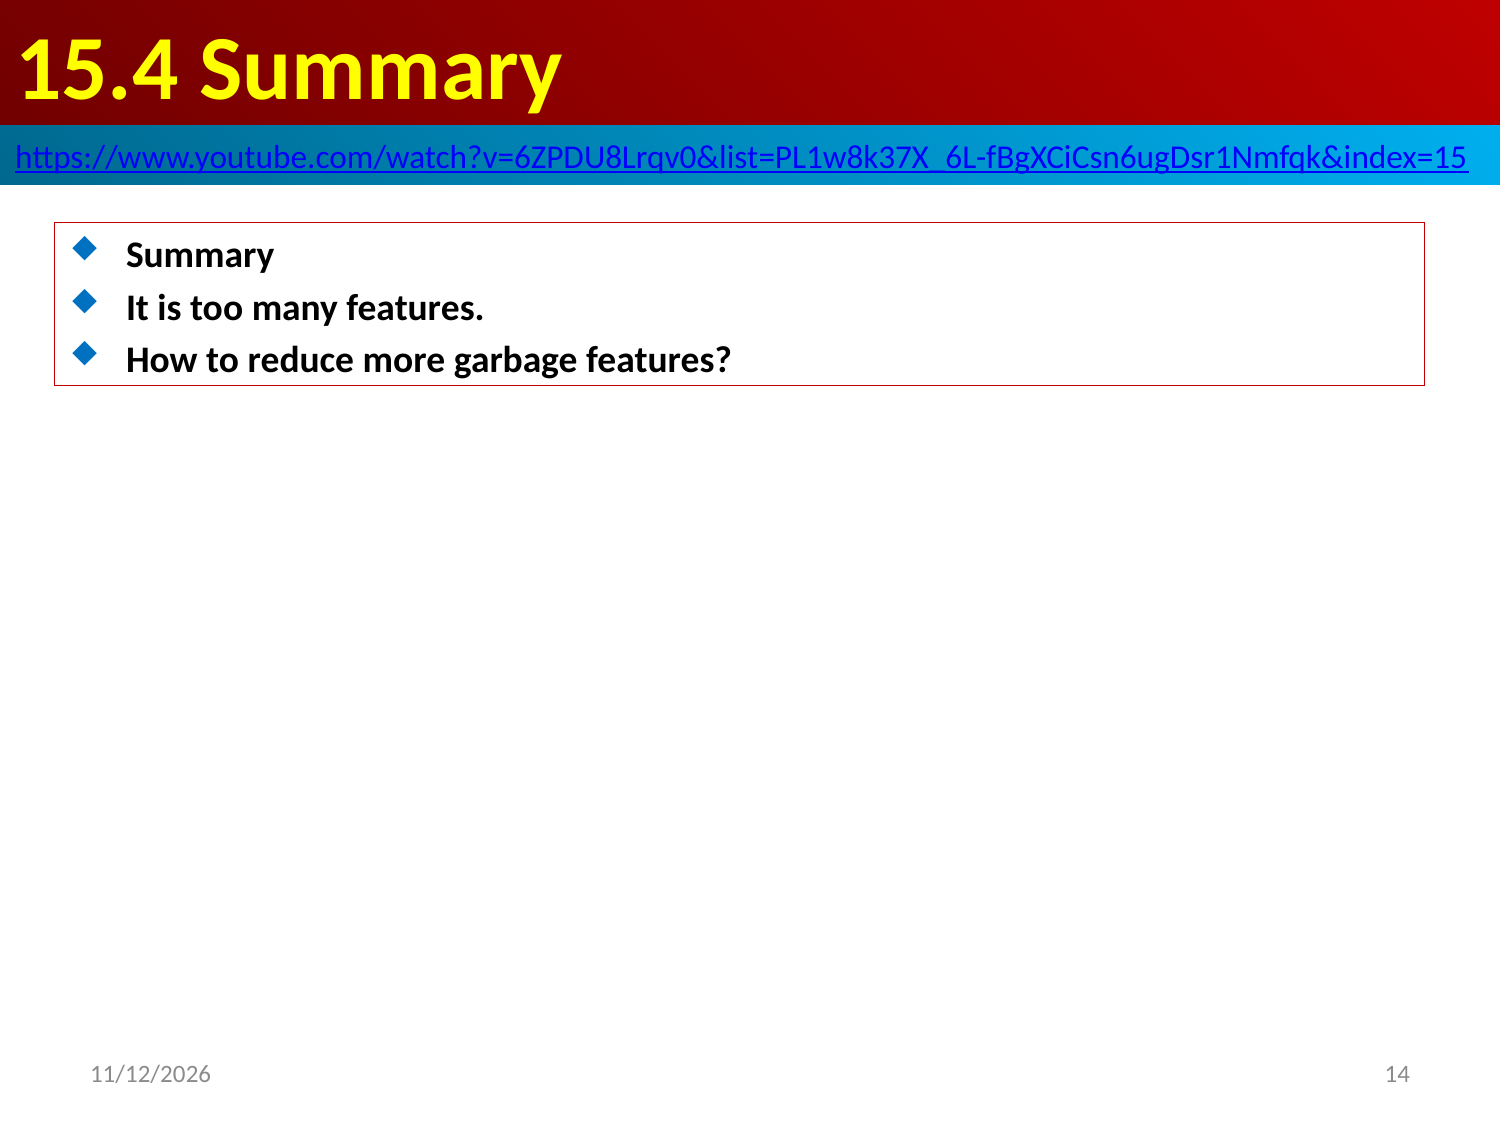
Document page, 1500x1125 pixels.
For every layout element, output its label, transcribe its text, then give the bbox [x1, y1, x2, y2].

slide_number 14 [1074, 1042, 1425, 1103]
title 15.4 Summary [0, 0, 1500, 125]
subtitle Summary It is too many features. How to reduce more garbage features? [54, 222, 1425, 386]
text_box https://www.youtube.com/watch?v=6ZPDU8Lrqv0&list=PL1w8k37X_6L-fBgXCiCsn6ugDsr1Nmfqk&index=15 [0, 125, 1500, 185]
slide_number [75, 1042, 425, 1103]
